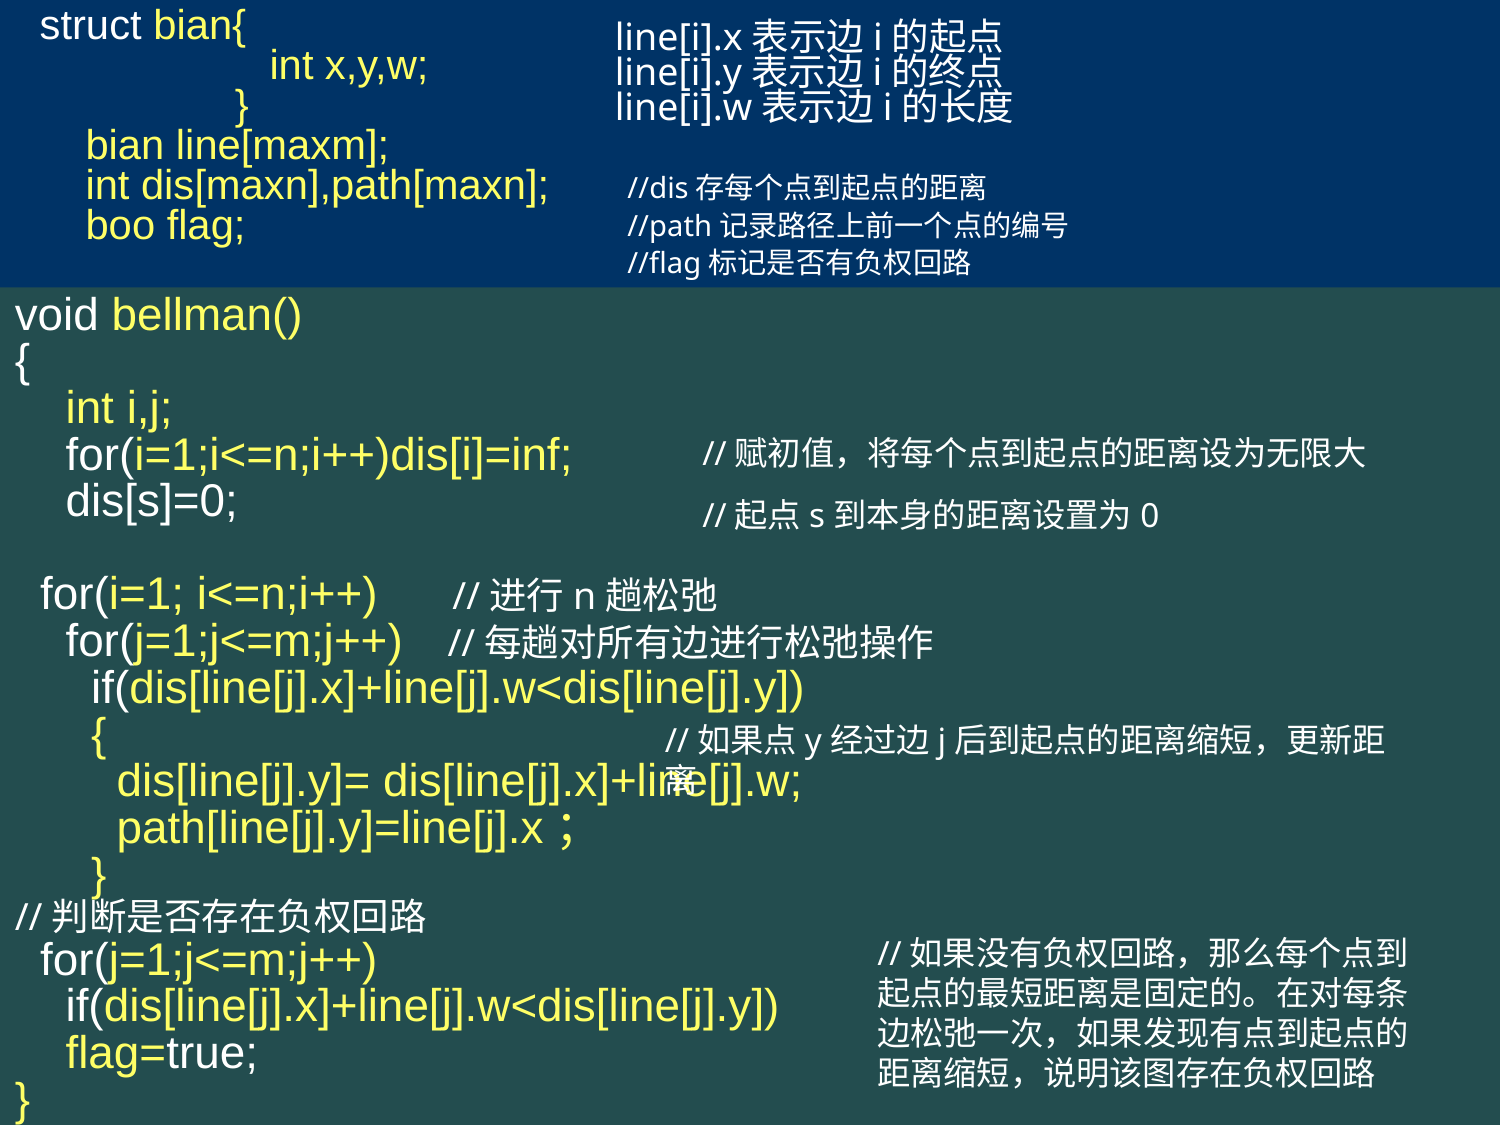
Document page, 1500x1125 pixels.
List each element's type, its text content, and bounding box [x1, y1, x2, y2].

text_box void bellman() { int i,j; for(i=1;i<=n;i++)dis[i]=inf; dis[s]=0; for(i=1; i<=n;i++) //进行n趟松弛 for(j=1;j<=m;j++) //每趟对所有边进行松弛操作 if(dis[line[j].x]+line[j].w<dis[line[j].y]) { dis[line[j].y]= dis[line[j].x]+line[j].w; path[line[j].y]=line[j].x； } //判断是否存在负权回路 for(j=1;j<=m;j++) if(dis[line[j].x]+line[j].w<dis[line[j].y]) flag=true; } [0, 287, 1500, 1125]
text_box //path记录路径上前一个点的编号 [612, 199, 1263, 237]
text_box struct bian{ int x,y,w; } bian line[maxm]; int dis[maxn],path[maxn]; boo flag; [24, 0, 763, 287]
text_box //起点s到本身的距离设置为0 [687, 487, 1488, 542]
text_box //赋初值，将每个点到起点的距离设为无限大 [687, 424, 1488, 480]
text_box //dis存每个点到起点的距离 [612, 162, 1138, 199]
text_box //如果没有负权回路，那么每个点到起点的最短距离是固定的。在对每条边松弛一次，如果发现有点到起点的距离缩短，说明该图存在负权回路 [862, 924, 1438, 1100]
text_box //如果点y经过边j后到起点的距离缩短，更新距离 [650, 712, 1425, 807]
text_box line[i].x表示边i的起点 line[i].y表示边i的终点 line[i].w表示边i的长度 [600, 24, 1175, 133]
text_box //flag标记是否有负权回路 [612, 237, 1263, 288]
